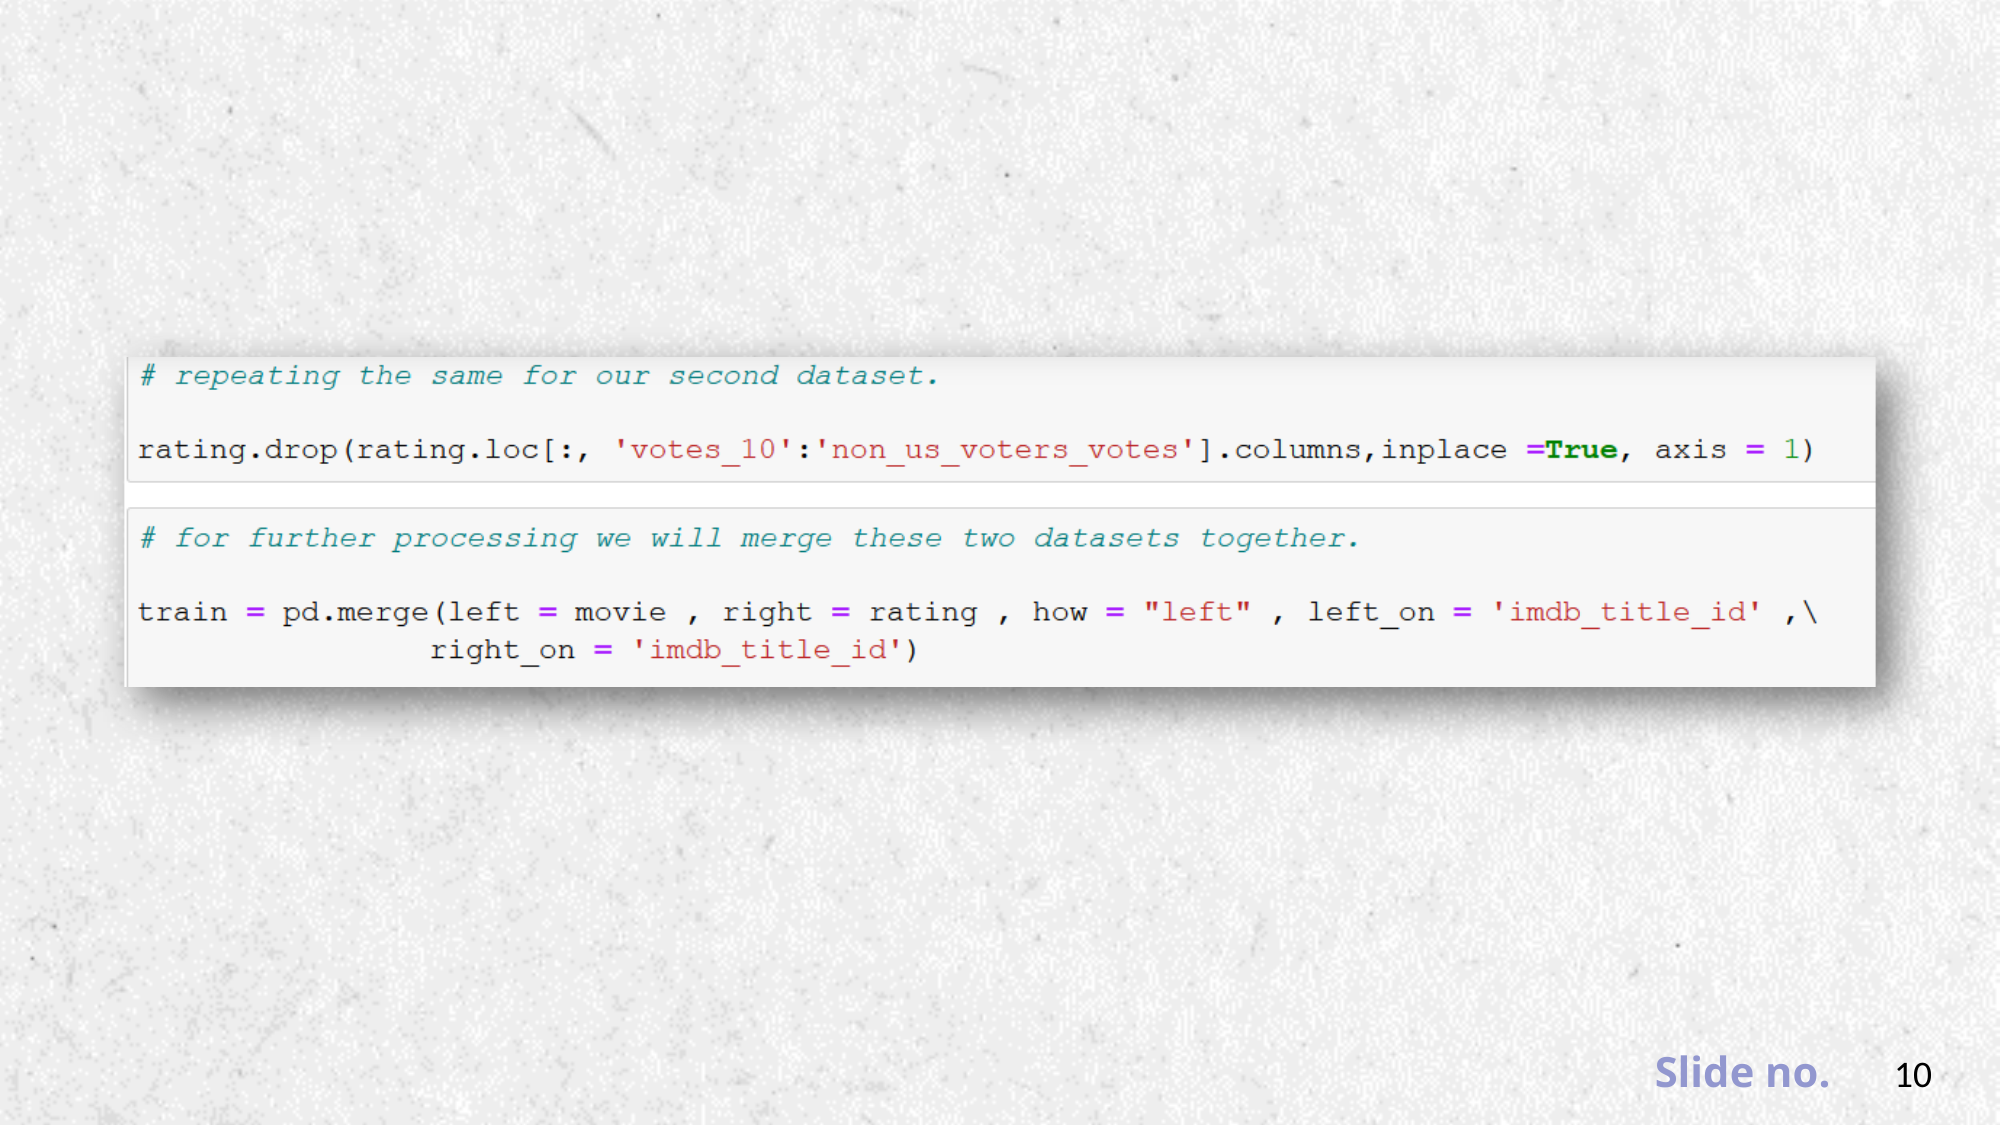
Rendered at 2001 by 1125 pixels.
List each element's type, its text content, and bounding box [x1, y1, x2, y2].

picture [0, 0, 2000, 1125]
slide_number 10 [1862, 1042, 1947, 1103]
